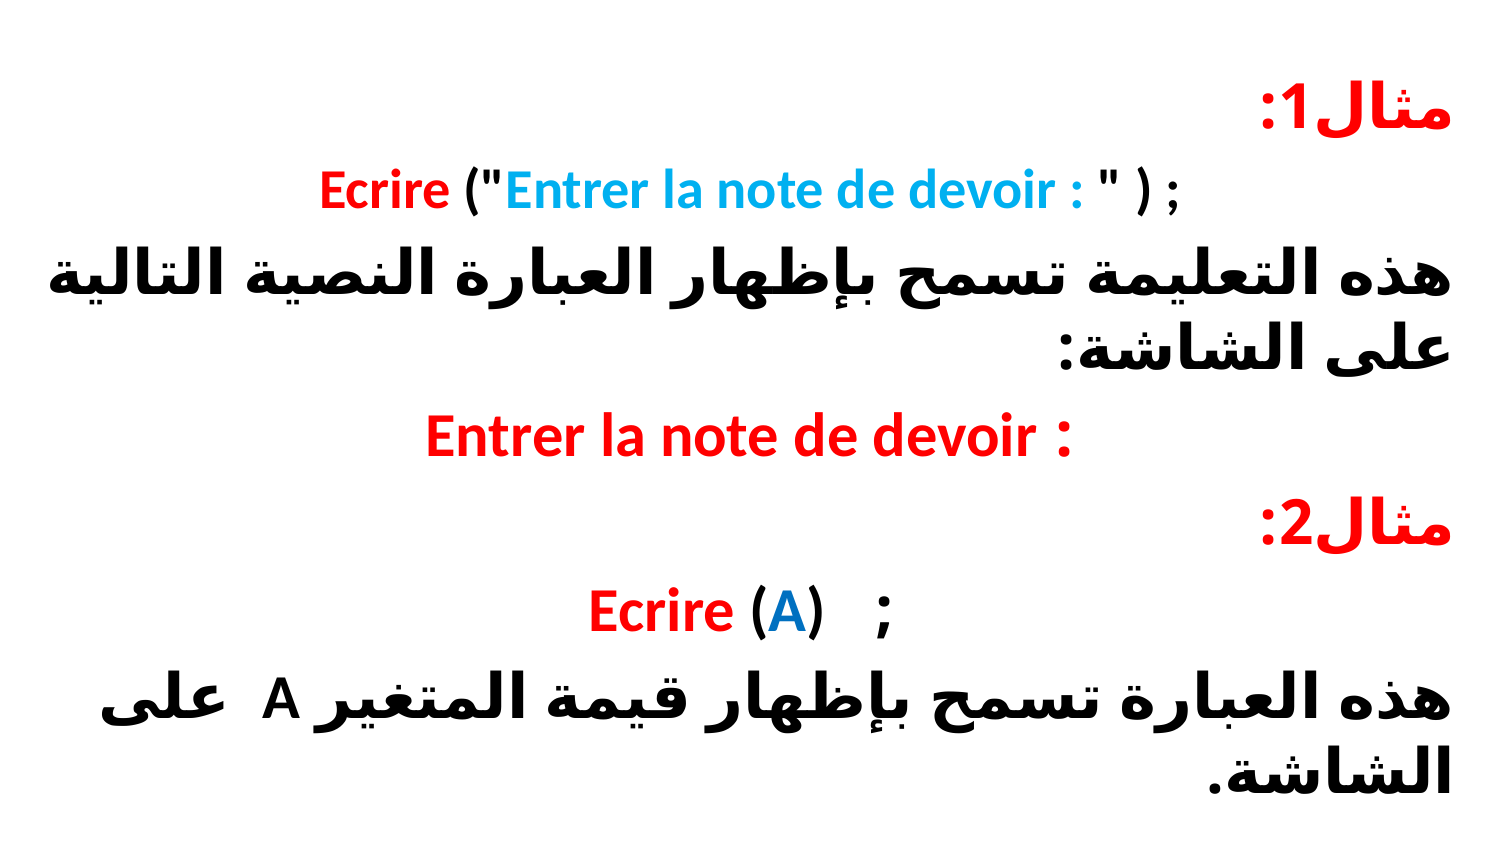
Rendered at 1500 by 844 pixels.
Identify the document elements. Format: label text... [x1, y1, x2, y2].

list مثال1: Ecrire ("Entrer la note de devoir : " ) ; هذه التعليمة تسمح بإظهار العبارة النصية التالية على الشاشة: : Entrer la note de devoir مثال2: ; Ecrire (A) هذه العبارة تسمح بإظهار قيمة المتغير A على الشاشة. [29, 58, 1471, 821]
